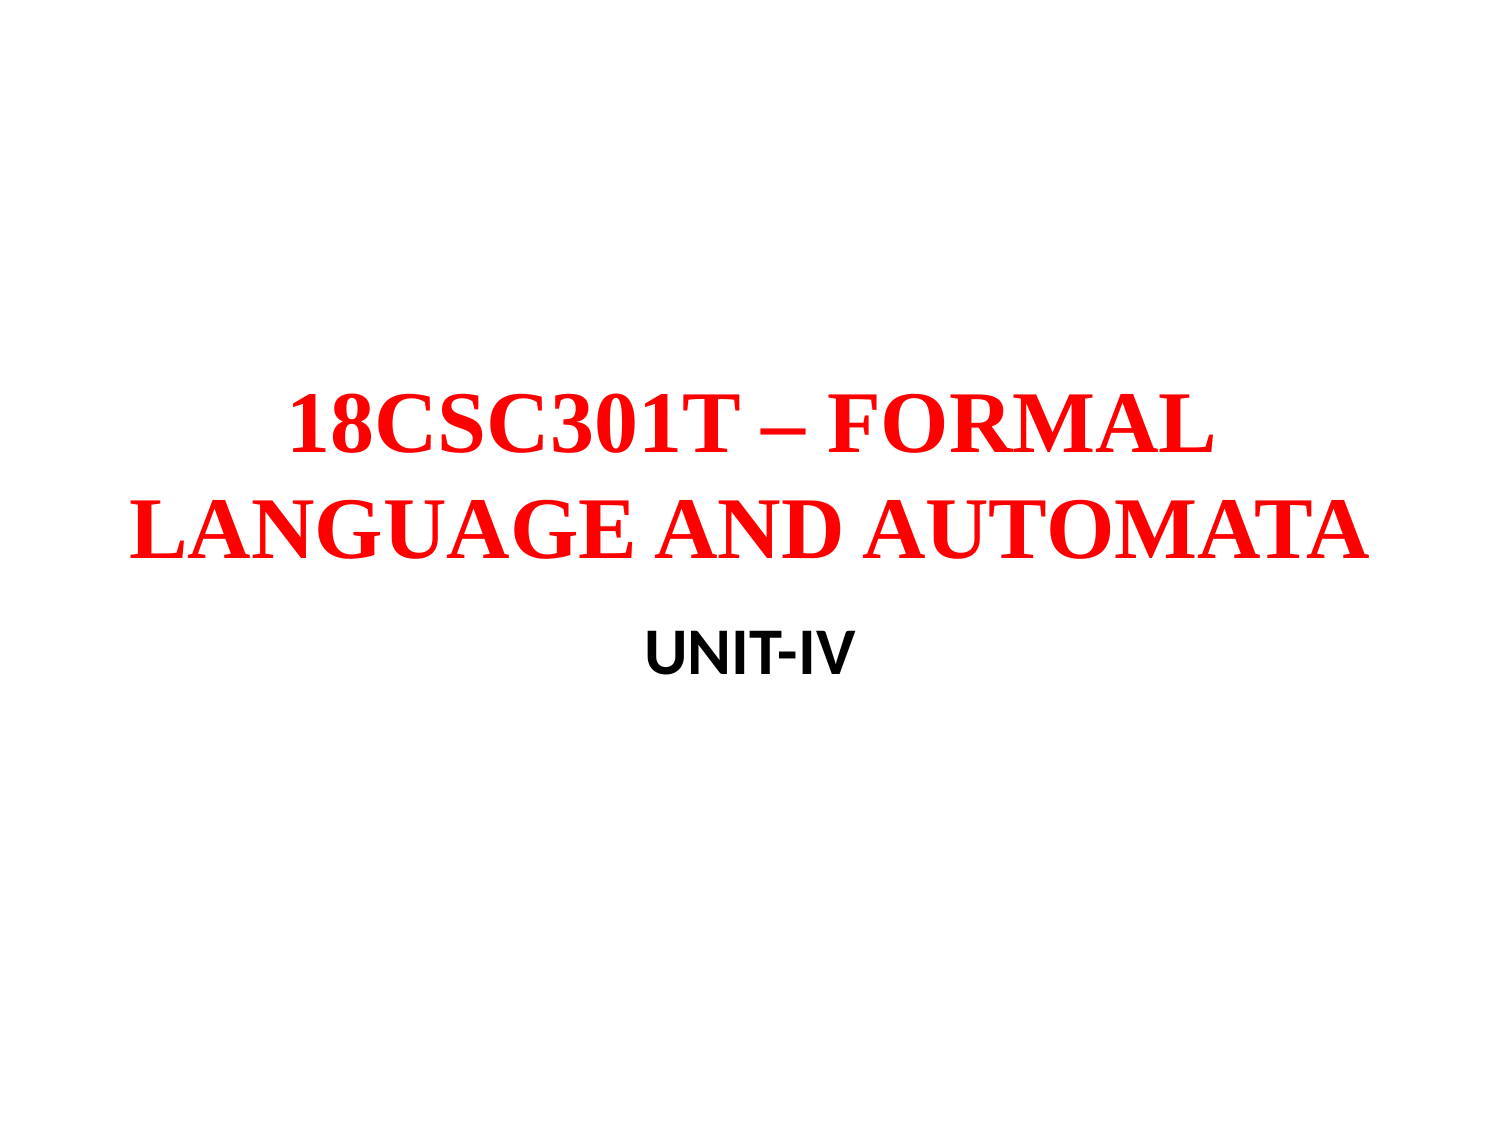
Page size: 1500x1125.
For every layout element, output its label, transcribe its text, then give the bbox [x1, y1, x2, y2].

subtitle UNIT-IV [112, 600, 1388, 925]
title 18CSC301T – FORMAL LANGUAGE AND AUTOMATA [112, 349, 1388, 591]
